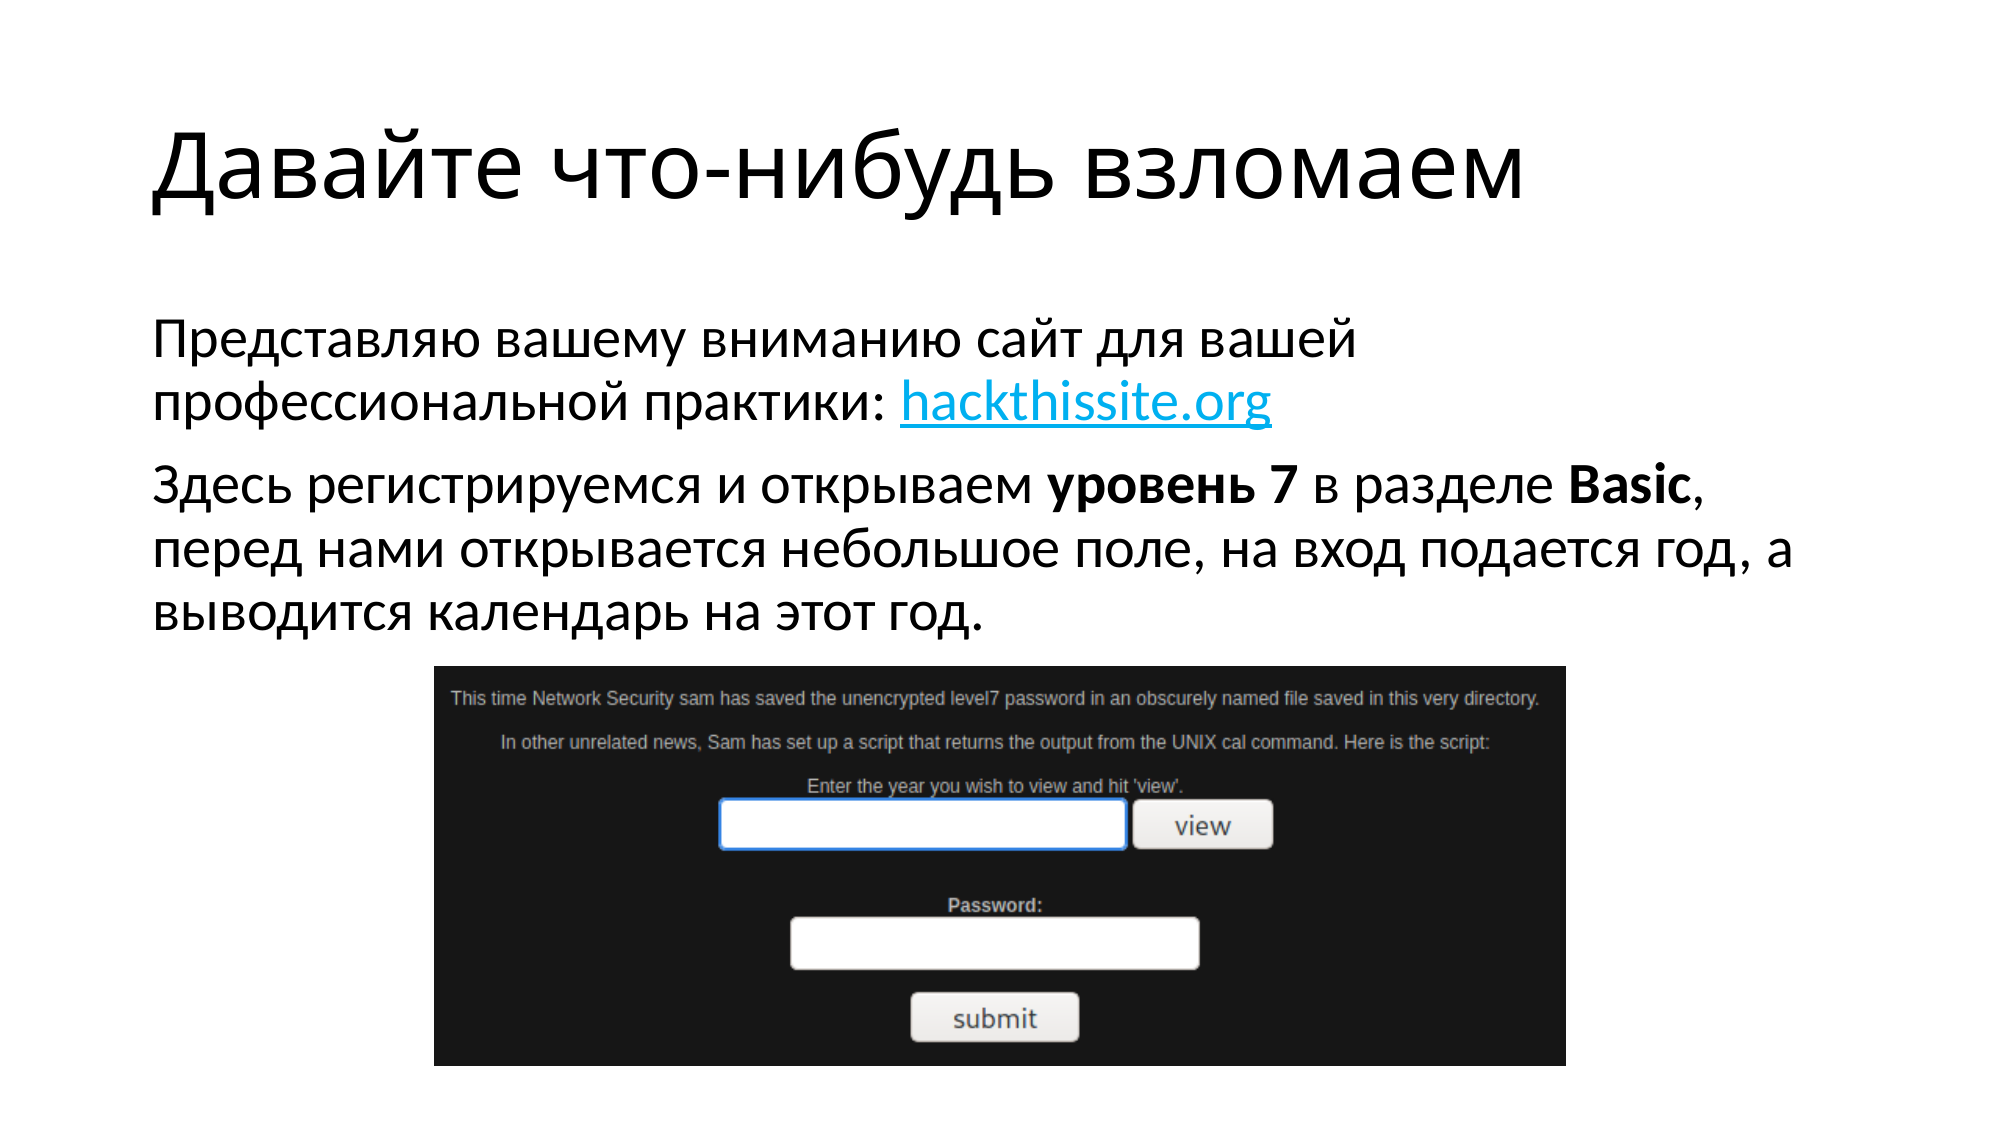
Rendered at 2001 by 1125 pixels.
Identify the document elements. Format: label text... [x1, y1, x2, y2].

list Представляю вашему вниманию сайт для вашей профессиональной практики: hackthissite.org Здесь регистрируемся и открываем уровень 7 в разделе Basic, перед нами открывается небольшое поле, на вход подается год, а выводится календарь на этот год. [137, 299, 1863, 1014]
title Давайте что-нибудь взломаем [137, 59, 1863, 278]
picture [434, 666, 1566, 1066]
